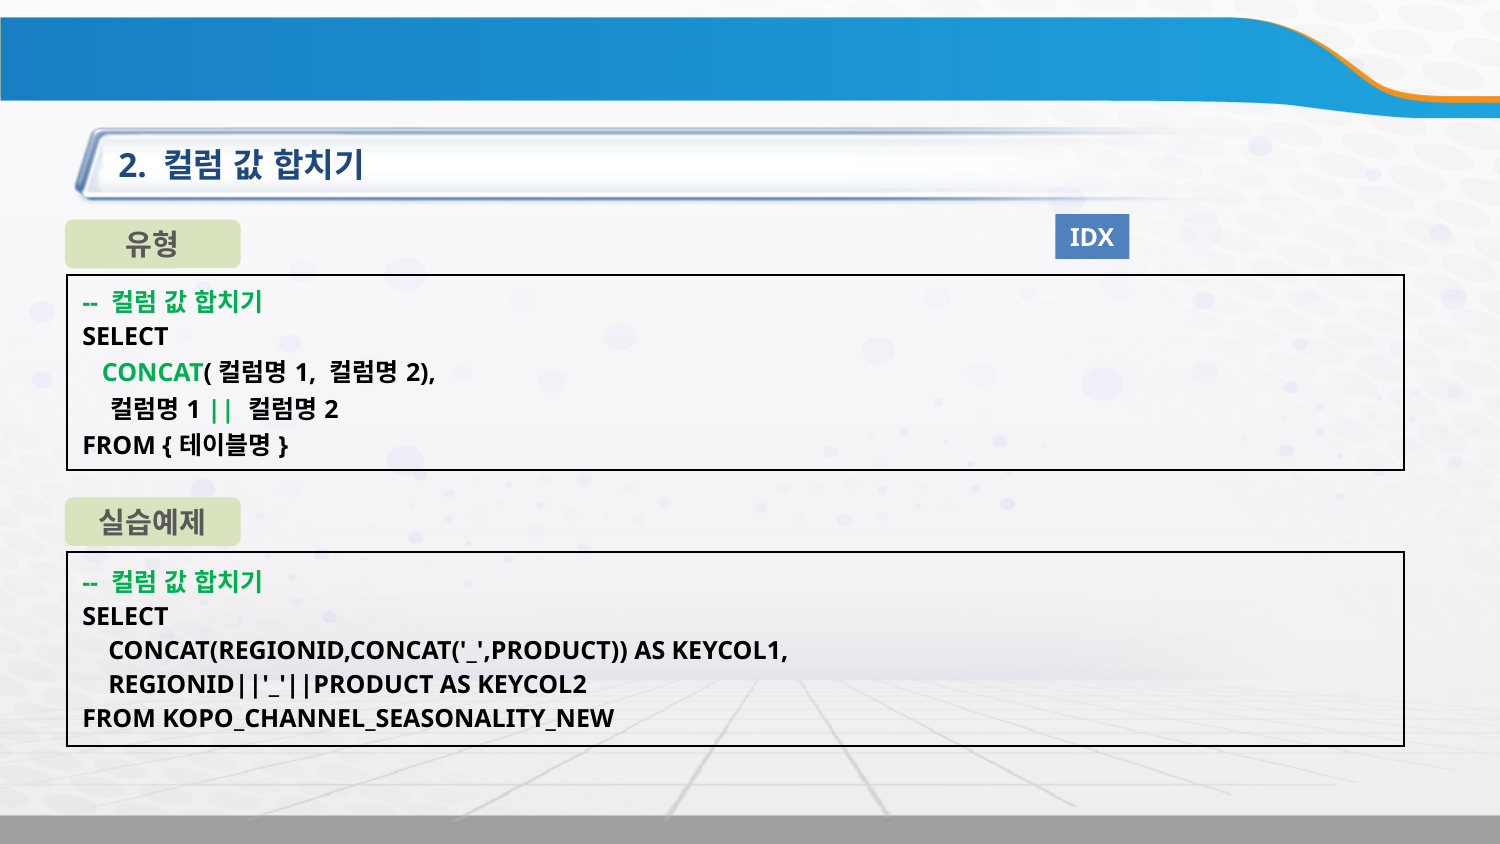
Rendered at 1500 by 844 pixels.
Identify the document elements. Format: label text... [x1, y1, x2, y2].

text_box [74, 126, 1289, 208]
table_header -- 컬럼 값 합치기 SELECT CONCAT(REGIONID,CONCAT('_',PRODUCT)) AS KEYCOL1, REGIONID||'_'||PRODUCT AS KEYCOL2 FROM KOPO_CHANNEL_SEASONALITY_NEW [68, 553, 1403, 745]
text_box 실습예제 [64, 497, 241, 546]
text_box IDX [1055, 216, 1130, 259]
text_box 1-1. 문자 함수 [29, 0, 1175, 103]
picture [0, 0, 1500, 844]
table_header -- 컬럼 값 합치기 SELECT CONCAT(컬럼명1, 컬럼명2), 컬럼명1 || 컬럼명2 FROM {테이블명} [68, 276, 1403, 469]
text_box 유형 [64, 219, 241, 269]
